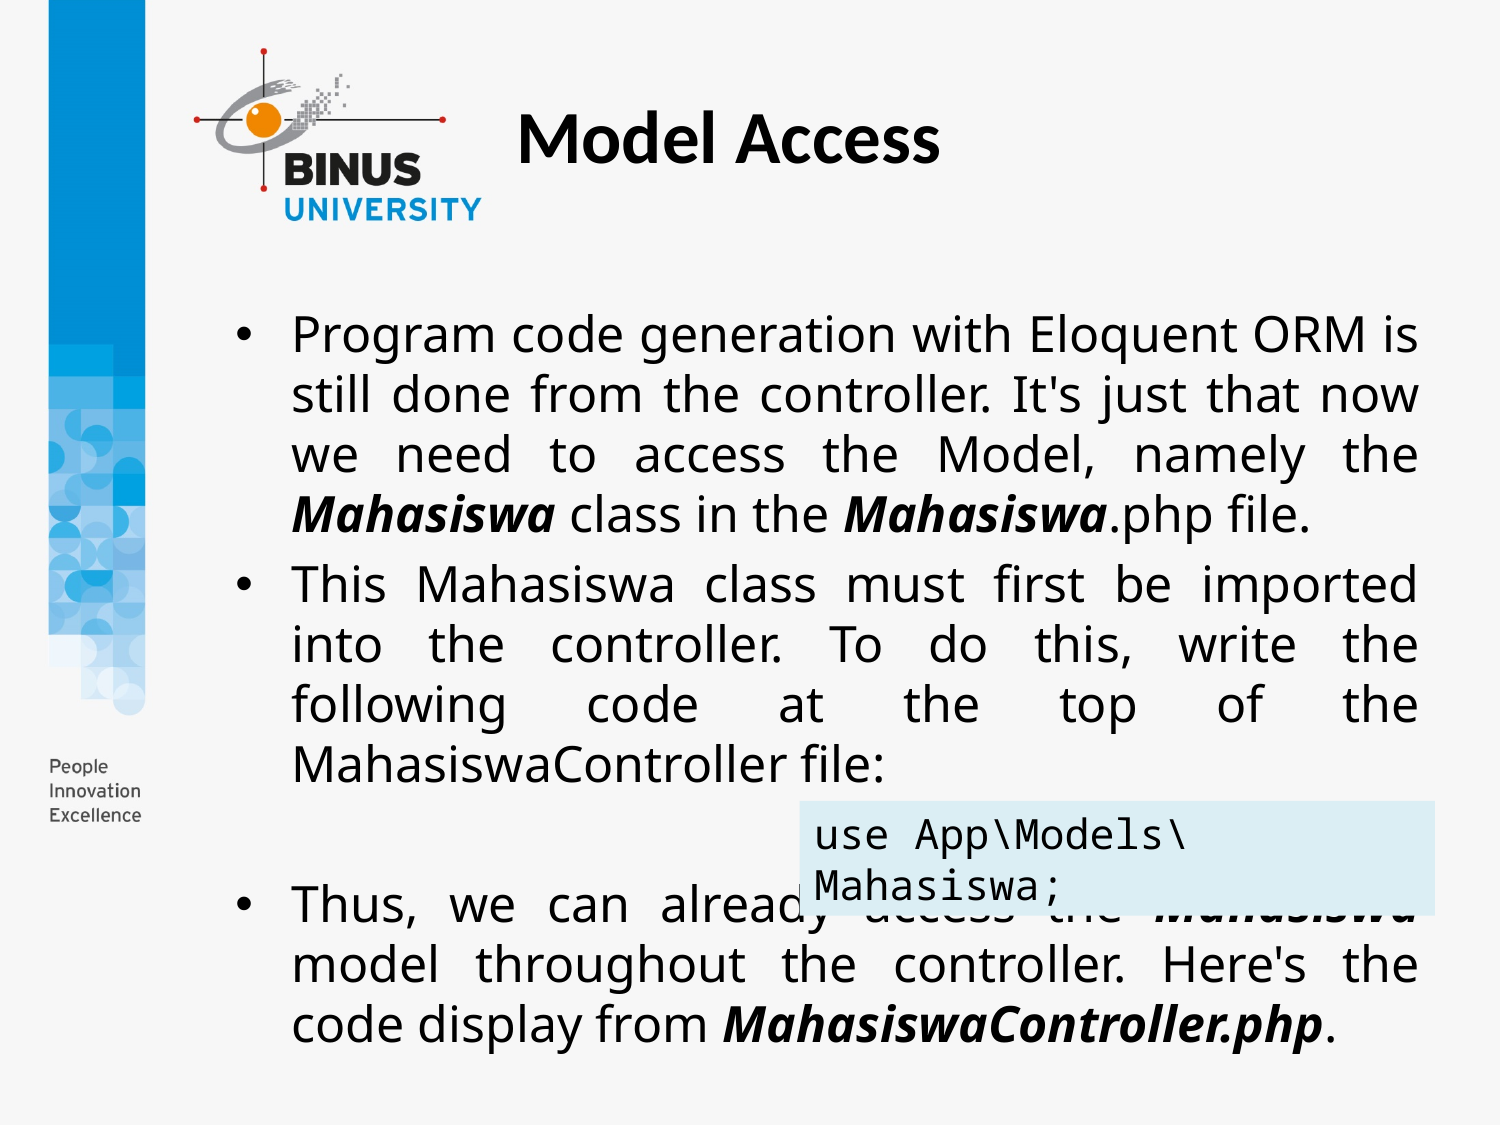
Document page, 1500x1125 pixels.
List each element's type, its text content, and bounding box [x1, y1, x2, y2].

list Program code generation with Eloquent ORM is still done from the controller. It's just that now we need to access the Model, namely the Mahasiswa class in the Mahasiswa.php file. This Mahasiswa class must first be imported into the controller. To do this, write the following code at the top of the MahasiswaController file: Thus, we can already access the Mahasiswa model throughout the controller. Here's the code display from MahasiswaController.php. [220, 295, 1436, 1062]
text_box use App\Models\Mahasiswa; [799, 800, 1435, 916]
picture [0, 0, 1500, 845]
text_box Model Access [501, 80, 957, 186]
